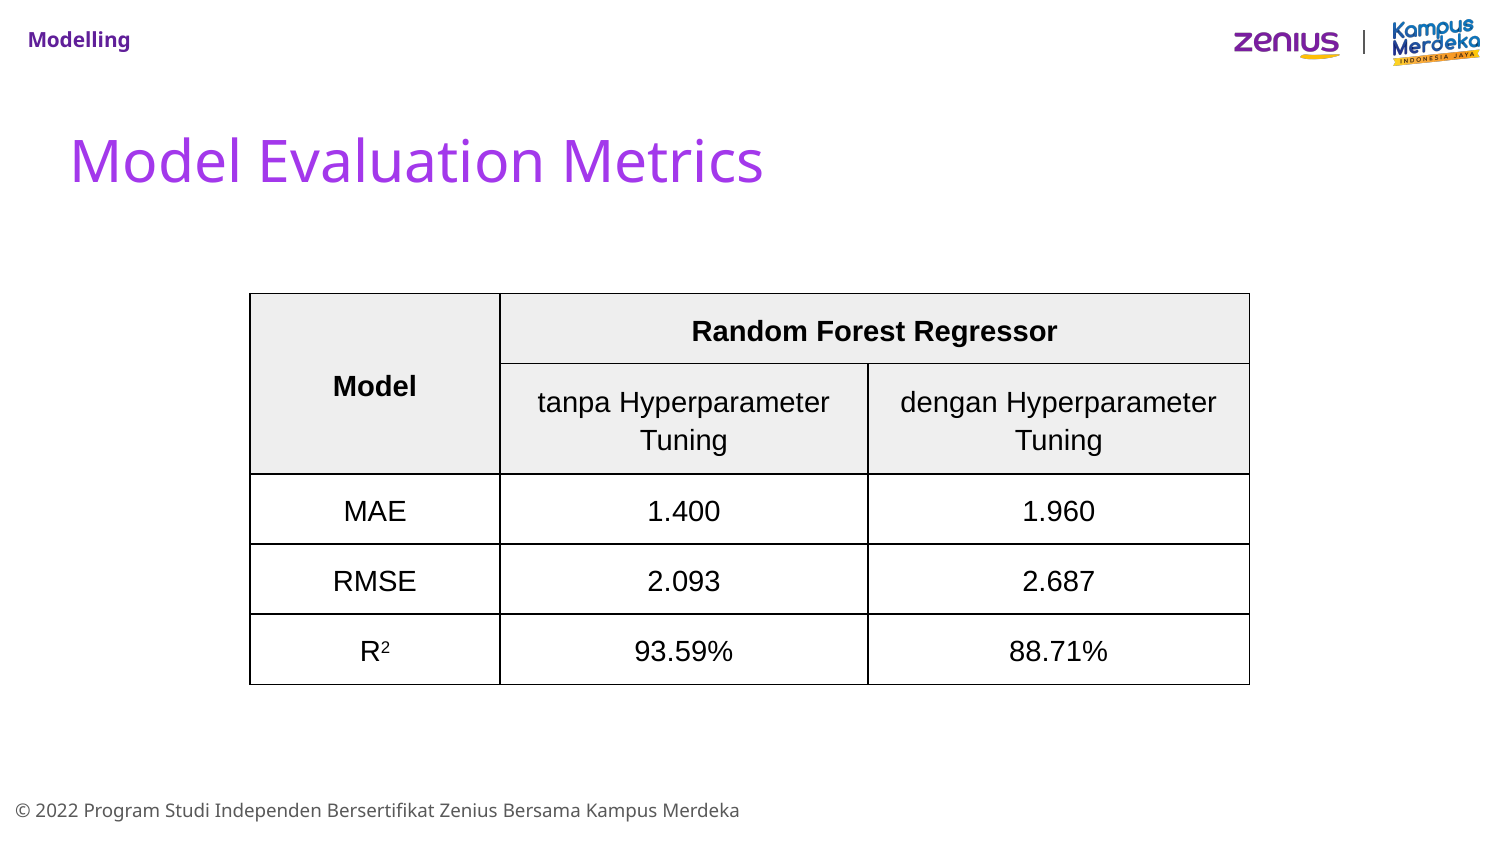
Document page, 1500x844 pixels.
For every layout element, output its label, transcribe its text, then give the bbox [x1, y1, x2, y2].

text_box © 2022 Program Studi Independen Bersertifikat Zenius Bersama Kampus Merdeka [0, 787, 1468, 833]
table_cell 2.687 [869, 545, 1249, 613]
table_cell R2 [251, 615, 499, 684]
table_header Random Forest Regressor [501, 294, 1249, 363]
text_box Modelling [12, 14, 1011, 65]
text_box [1230, 15, 1480, 69]
table_header Model [251, 294, 499, 473]
table_cell RMSE [251, 545, 499, 613]
table_cell dengan Hyperparameter Tuning [869, 364, 1249, 473]
table_cell 88.71% [869, 615, 1249, 684]
table_cell 2.093 [501, 545, 867, 613]
table_cell 1.960 [869, 475, 1249, 543]
table_cell tanpa Hyperparameter Tuning [501, 364, 867, 473]
text_box Model Evaluation Metrics [54, 91, 1446, 227]
table_cell MAE [251, 475, 499, 543]
table_cell 93.59% [501, 615, 867, 684]
table_cell 1.400 [501, 475, 867, 543]
